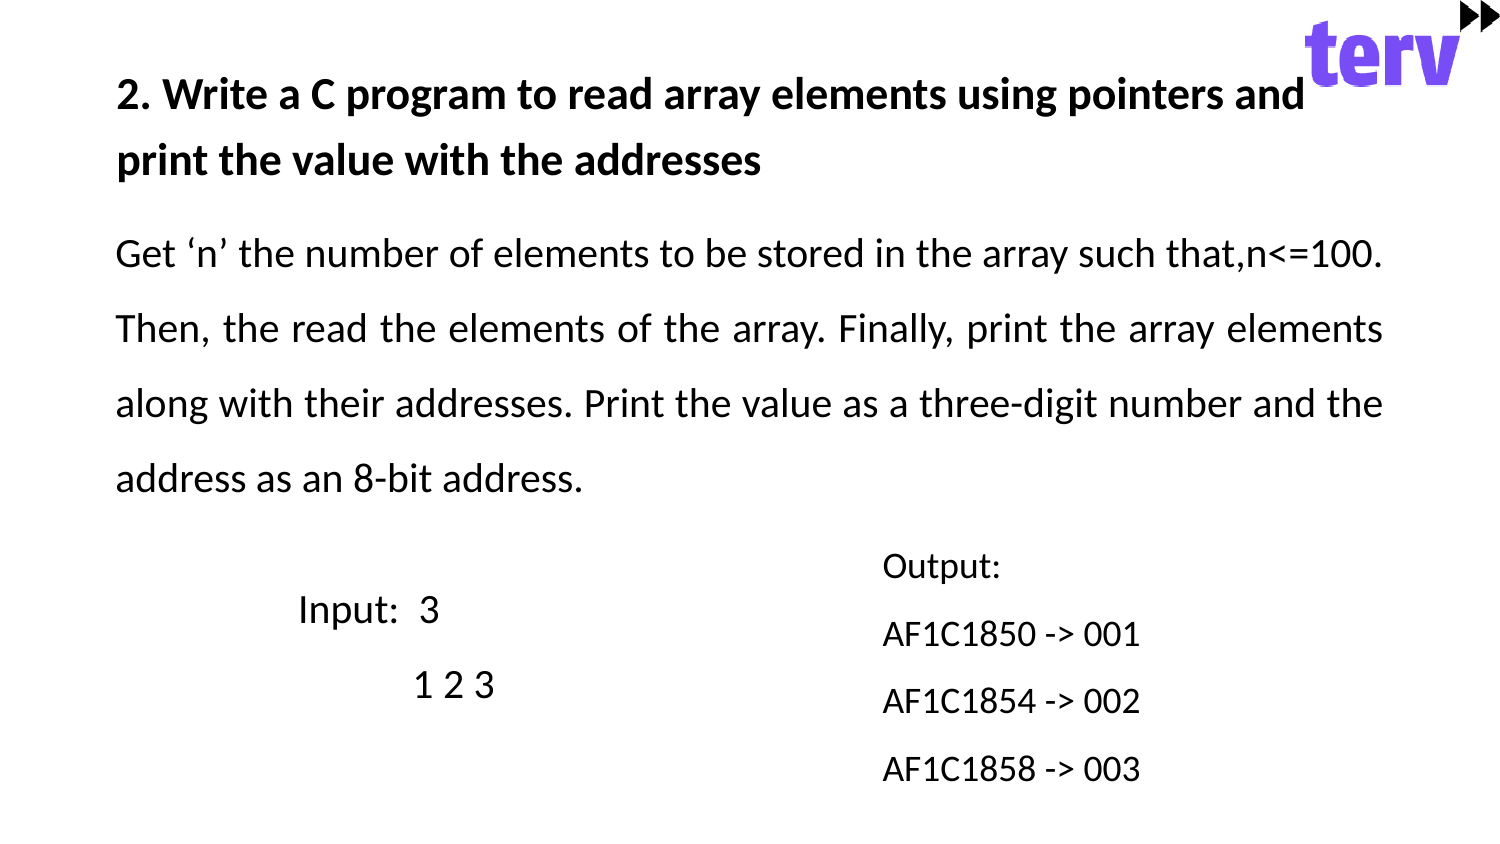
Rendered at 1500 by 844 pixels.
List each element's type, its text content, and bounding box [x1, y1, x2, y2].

text_box Input: 3 1 2 3 [283, 549, 696, 714]
text_box Get ‘n’ the number of elements to be stored in the array such that,n<=100. Then, the read the elements of the array. Finally, print the array elements along with their addresses. Print the value as a three-digit number and the address as an 8-bit address. [100, 193, 1400, 508]
text_box 2. Write a C program to read array elements using pointers and print the value with the addresses [101, 45, 1357, 192]
text_box Output: AF1C1850 -> 001 AF1C1854 -> 002 AF1C1858 -> 003 [867, 511, 1238, 796]
picture [1305, 0, 1500, 87]
